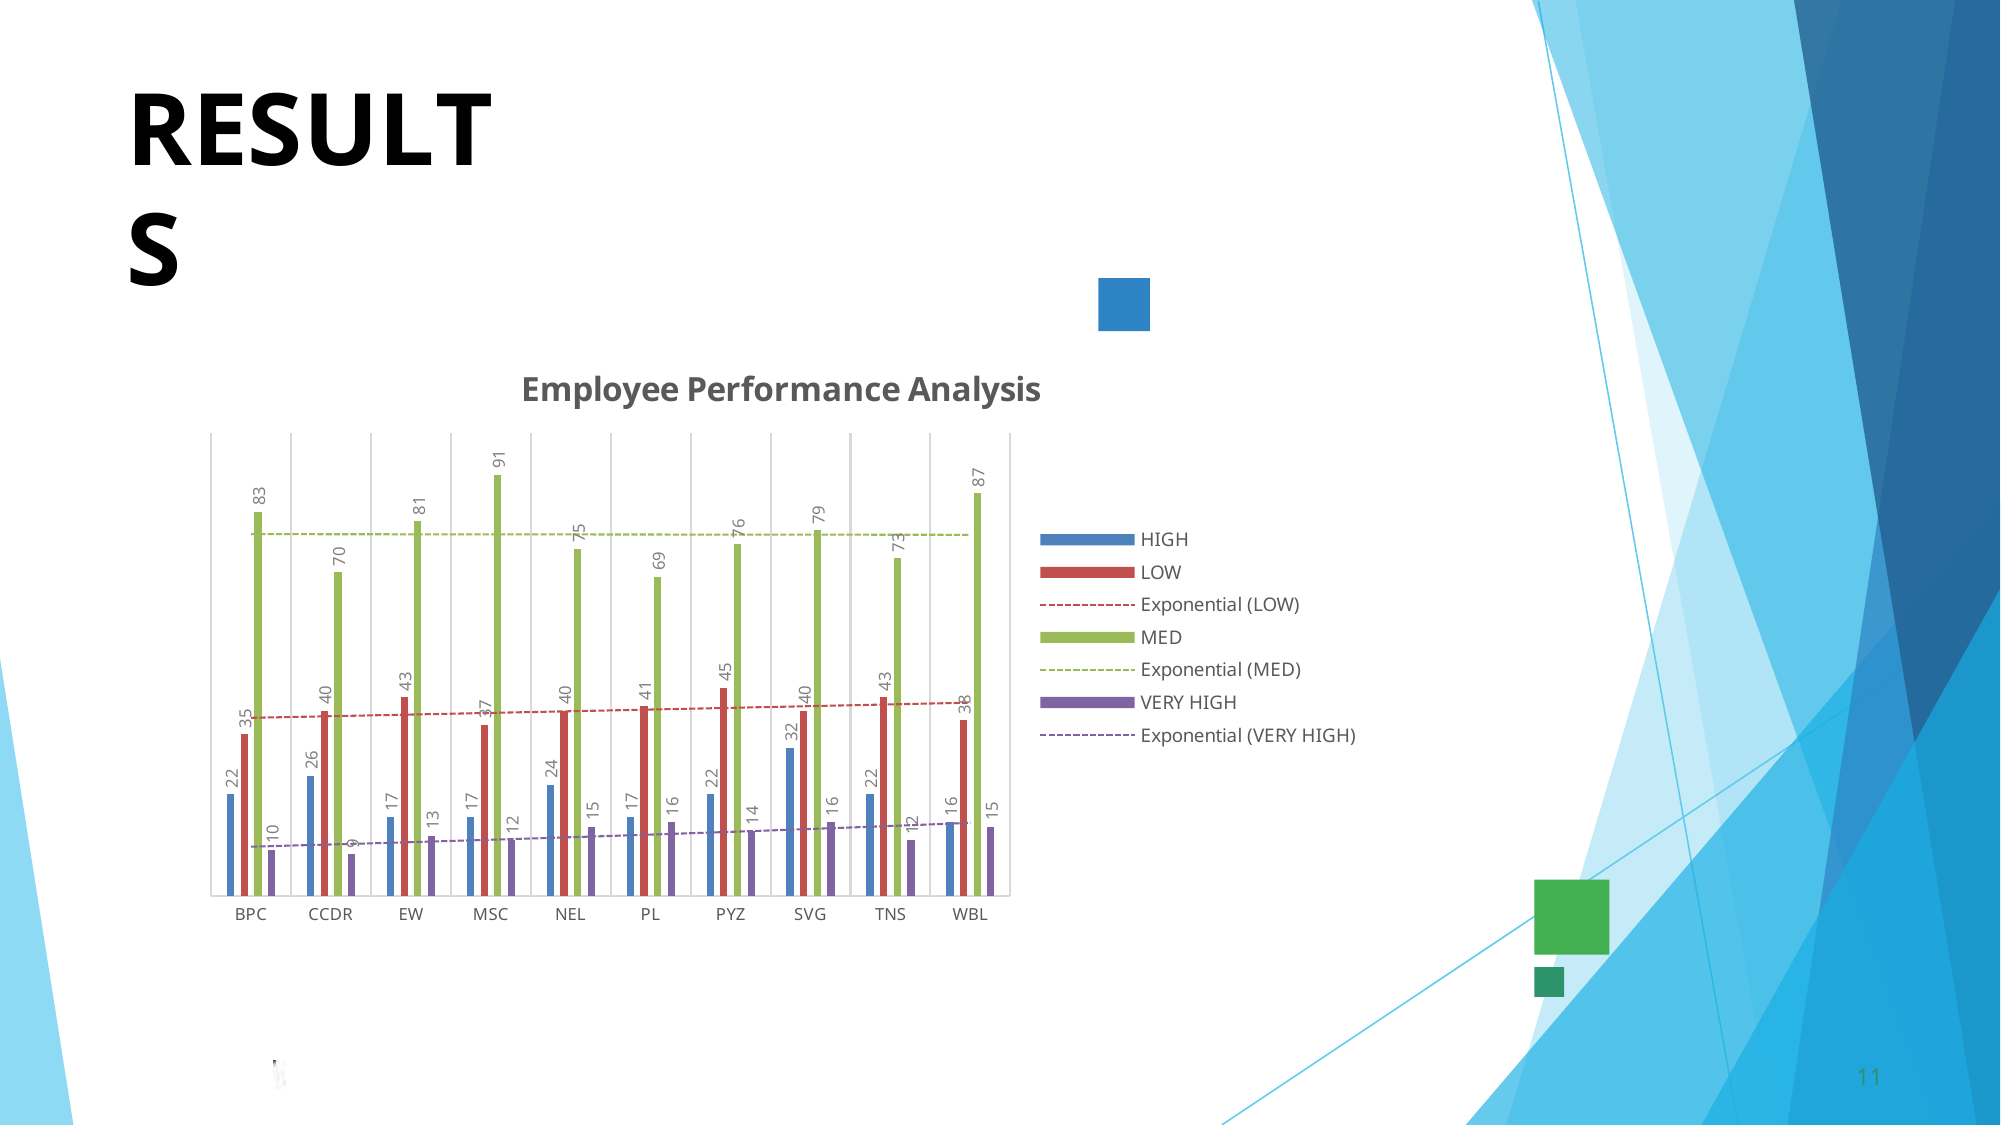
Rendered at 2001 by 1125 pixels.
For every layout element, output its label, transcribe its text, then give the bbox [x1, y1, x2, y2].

title RESULTS [123, 62, 525, 306]
text_box [1534, 967, 1565, 997]
text_box [1534, 879, 1610, 955]
chart [187, 337, 1375, 938]
text_box [1098, 278, 1150, 332]
text_box 11 [1849, 1061, 1888, 1095]
picture [273, 1060, 286, 1090]
